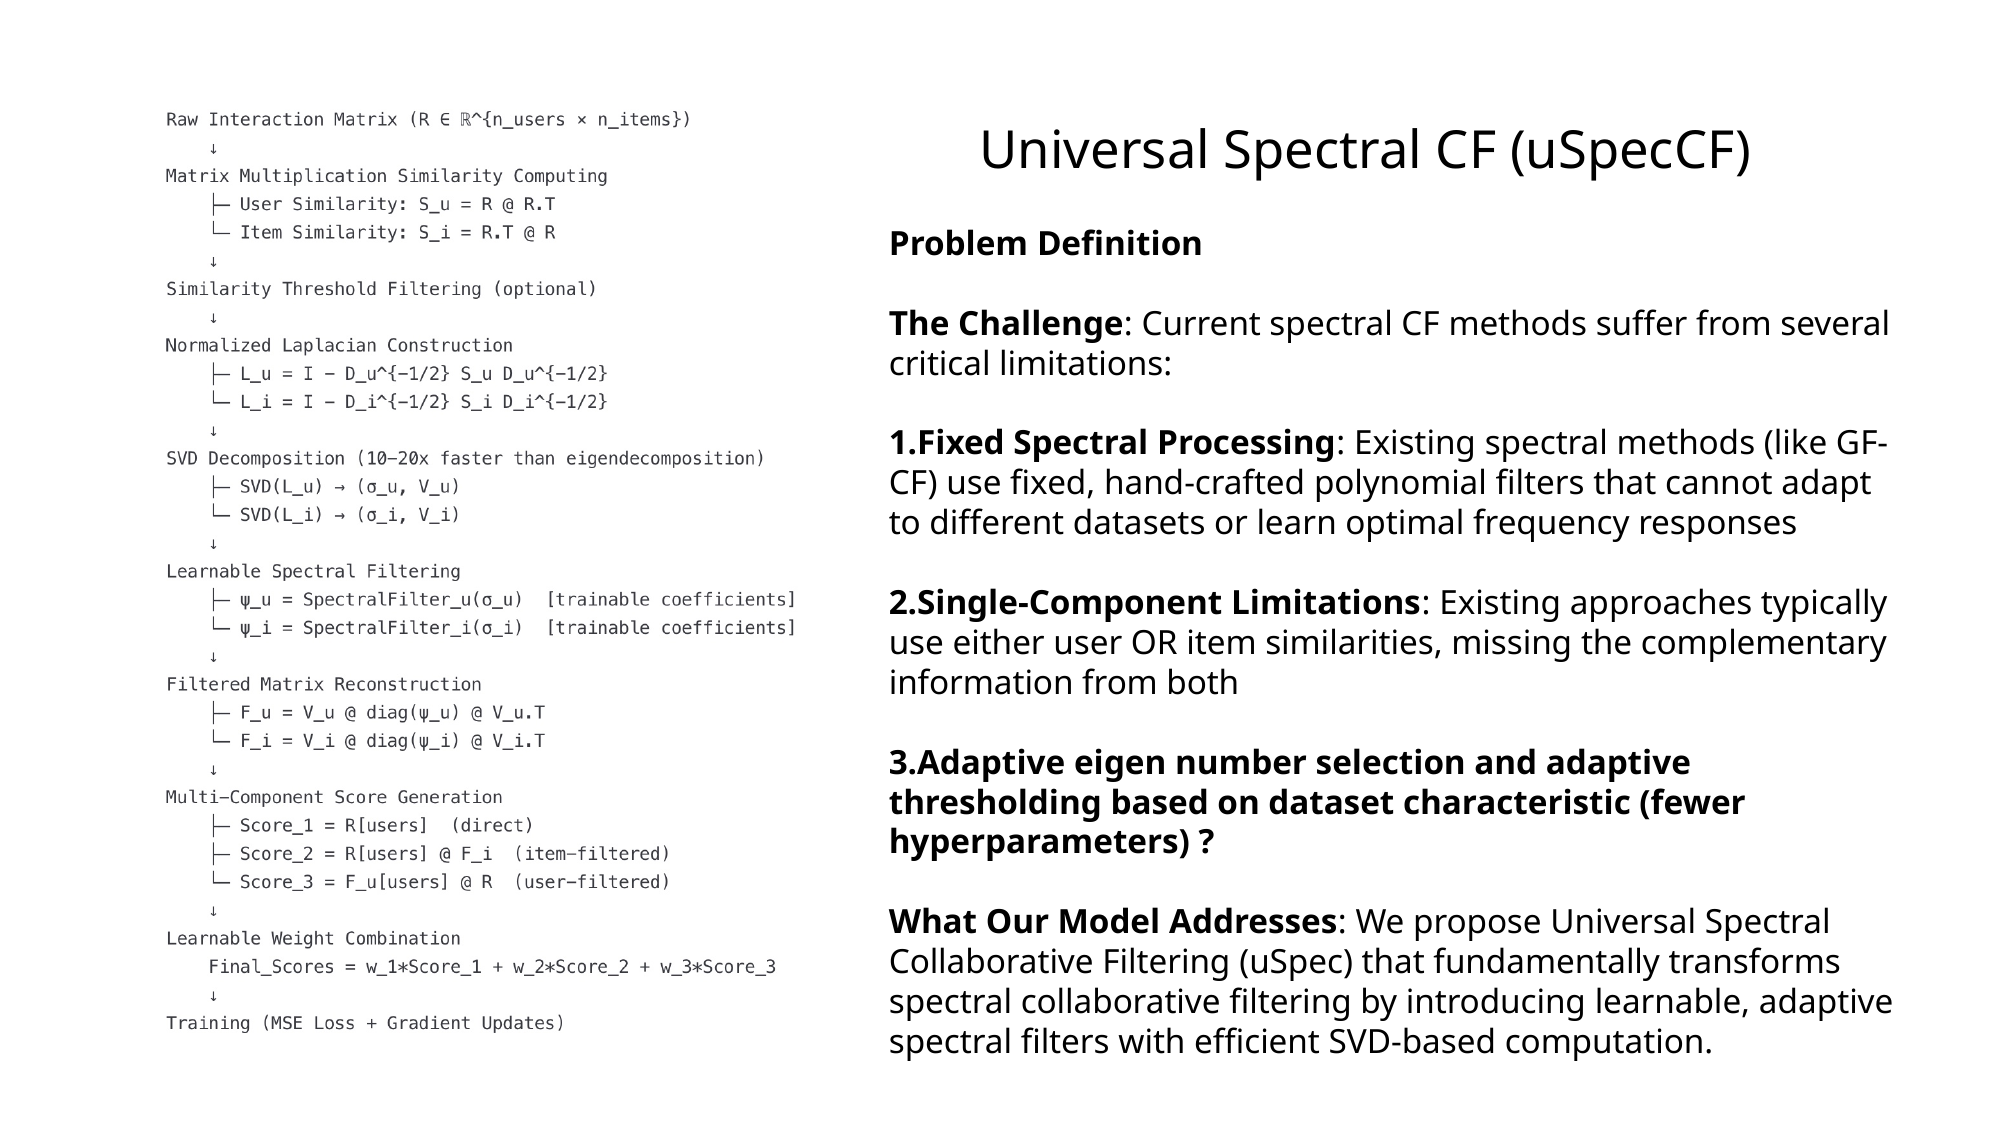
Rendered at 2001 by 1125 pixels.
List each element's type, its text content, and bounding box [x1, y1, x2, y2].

picture [135, 88, 926, 1070]
text_box Problem Definition The Challenge: Current spectral CF methods suffer from several critical limitations: Fixed Spectral Processing: Existing spectral methods (like GF-CF) use fixed, hand-crafted polynomial filters that cannot adapt to different datasets or learn optimal frequency responses Single-Component Limitations: Existing approaches typically use either user OR item similarities, missing the complementary information from both Adaptive eigen number selection and adaptive thresholding based on dataset characteristic (fewer hyperparameters) ? What Our Model Addresses: We propose Universal Spectral Collaborative Filtering (uSpec) that fundamentally transforms spectral collaborative filtering by introducing learnable, adaptive spectral filters with efficient SVD-based computation. [926, 214, 1917, 1068]
title Universal Spectral CF (uSpecCF) [964, 88, 1784, 214]
